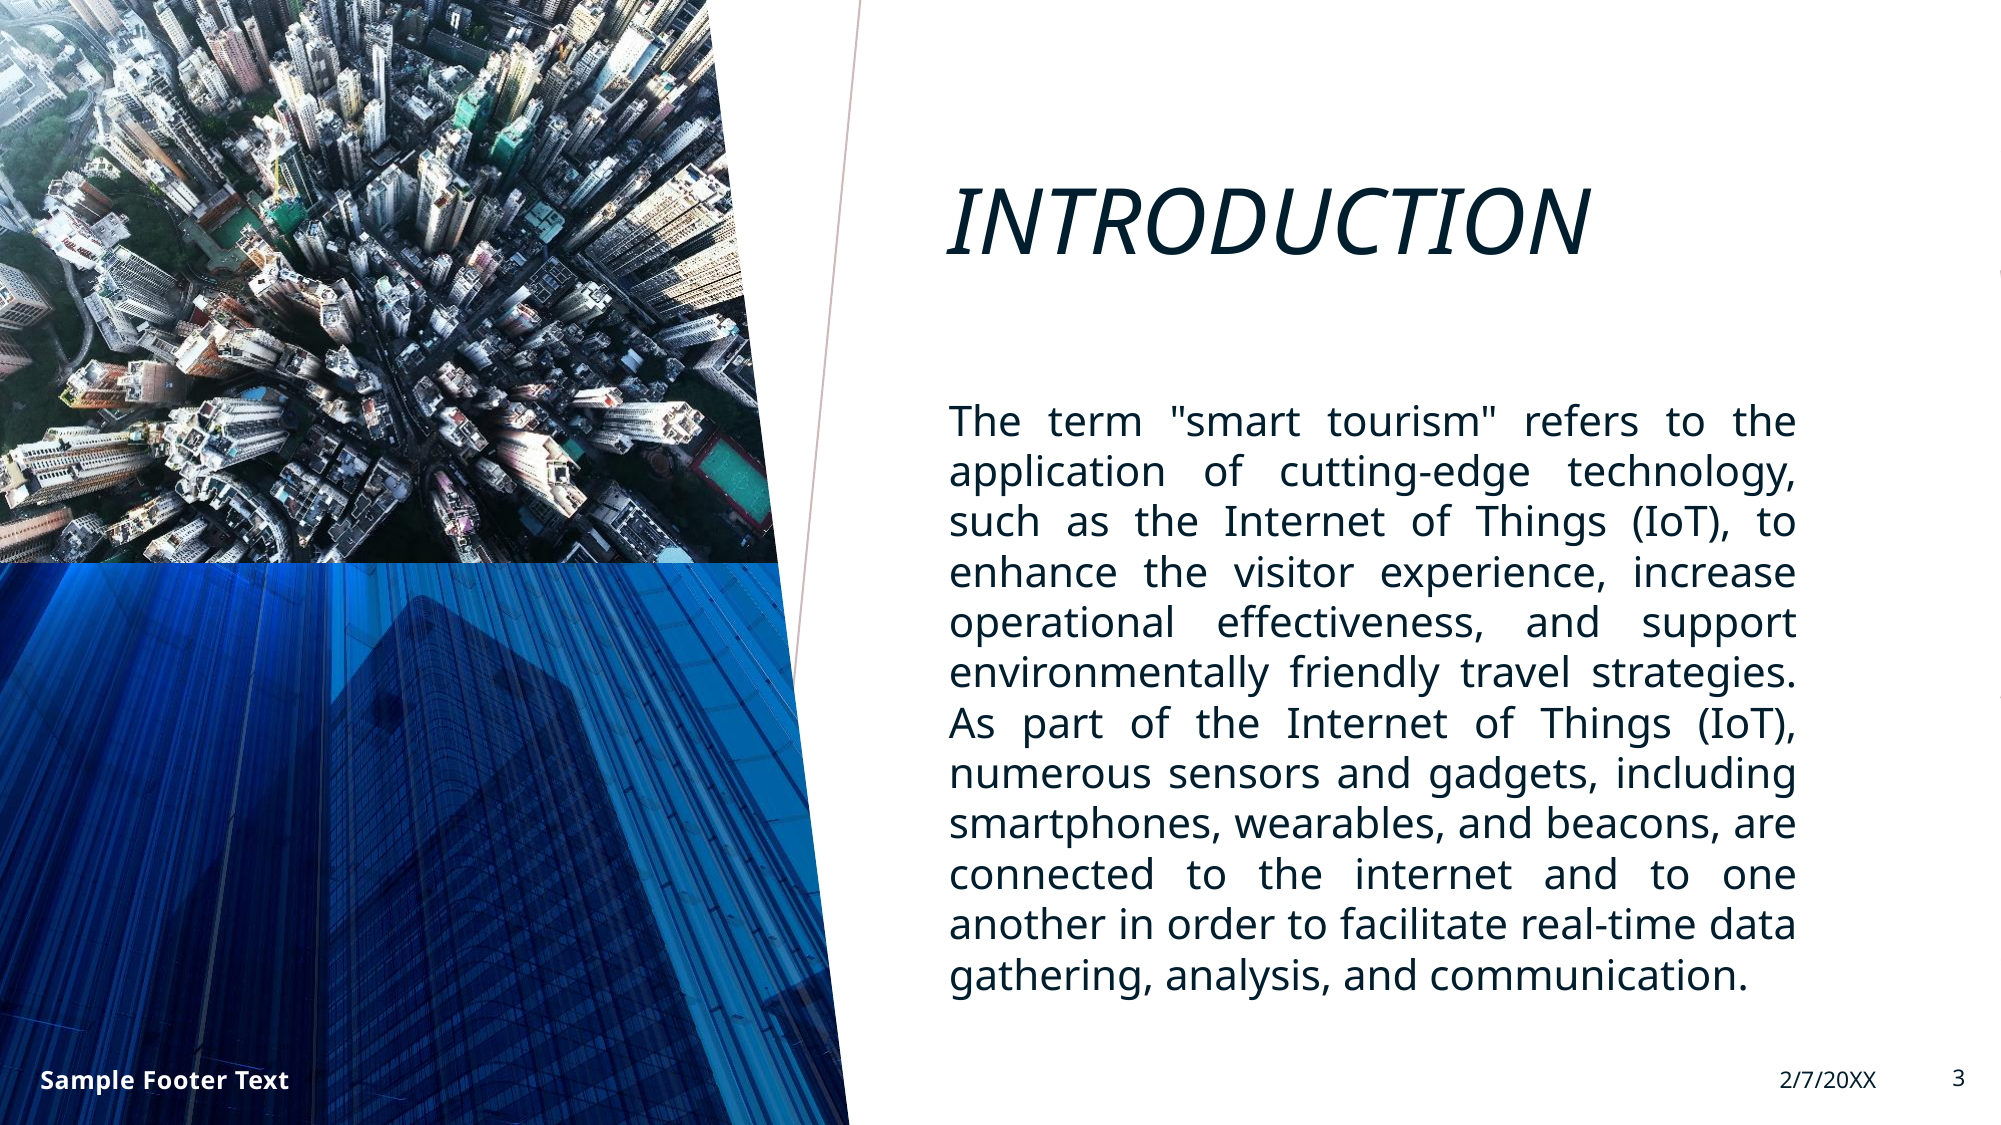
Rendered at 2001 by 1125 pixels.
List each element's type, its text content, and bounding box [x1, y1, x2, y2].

title Introduction [934, 91, 1813, 358]
slide_number 3 [1903, 1049, 1981, 1110]
list The term "smart tourism" refers to the application of cutting-edge technology, such as the Internet of Things (IoT), to enhance the visitor experience, increase operational effectiveness, and support environmentally friendly travel strategies. As part of the Internet of Things (IoT), numerous sensors and gadgets, including smartphones, wearables, and beacons, are connected to the internet and to one another in order to facilitate real-time data gathering, analysis, and communication. [934, 358, 1813, 1035]
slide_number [1203, 1049, 1892, 1110]
picture [0, 0, 850, 1125]
